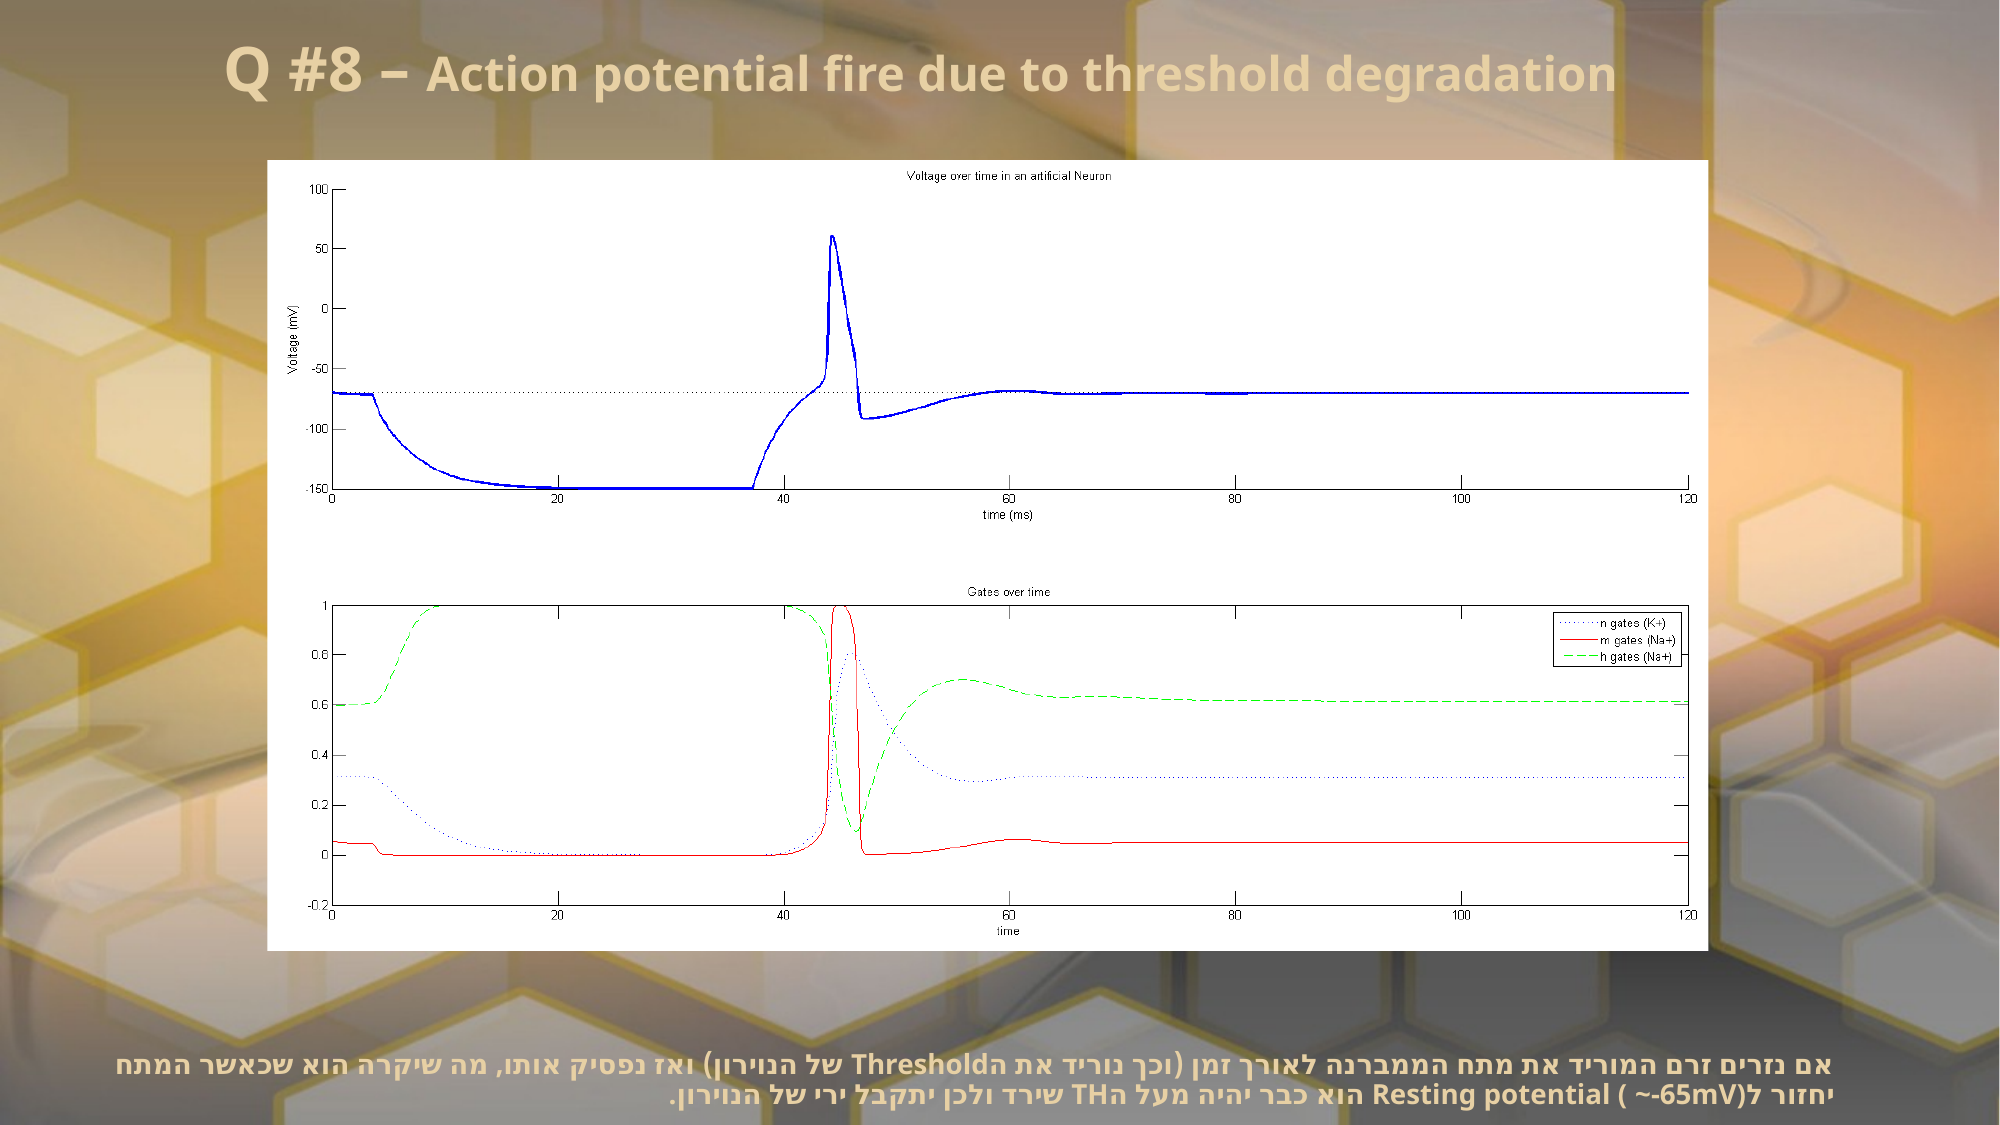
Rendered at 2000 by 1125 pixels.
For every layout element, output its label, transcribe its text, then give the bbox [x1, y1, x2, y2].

title Q #8 – Action potential fire due to threshold degradation [208, 0, 1784, 113]
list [267, 160, 1709, 951]
picture [0, 0, 2000, 1125]
text_box אם נזרים זרם המוריד את מתח הממברנה לאורך זמן (וכך נוריד את הThreshold של הנוירון) ואז נפסיק אותו, מה שיקרה הוא שכאשר המתח יחזור לResting potential ( ~-65mV) הוא כבר יהיה מעל הTH שירד ולכן יתקבל ירי של הנוירון. [54, 1043, 1850, 1120]
